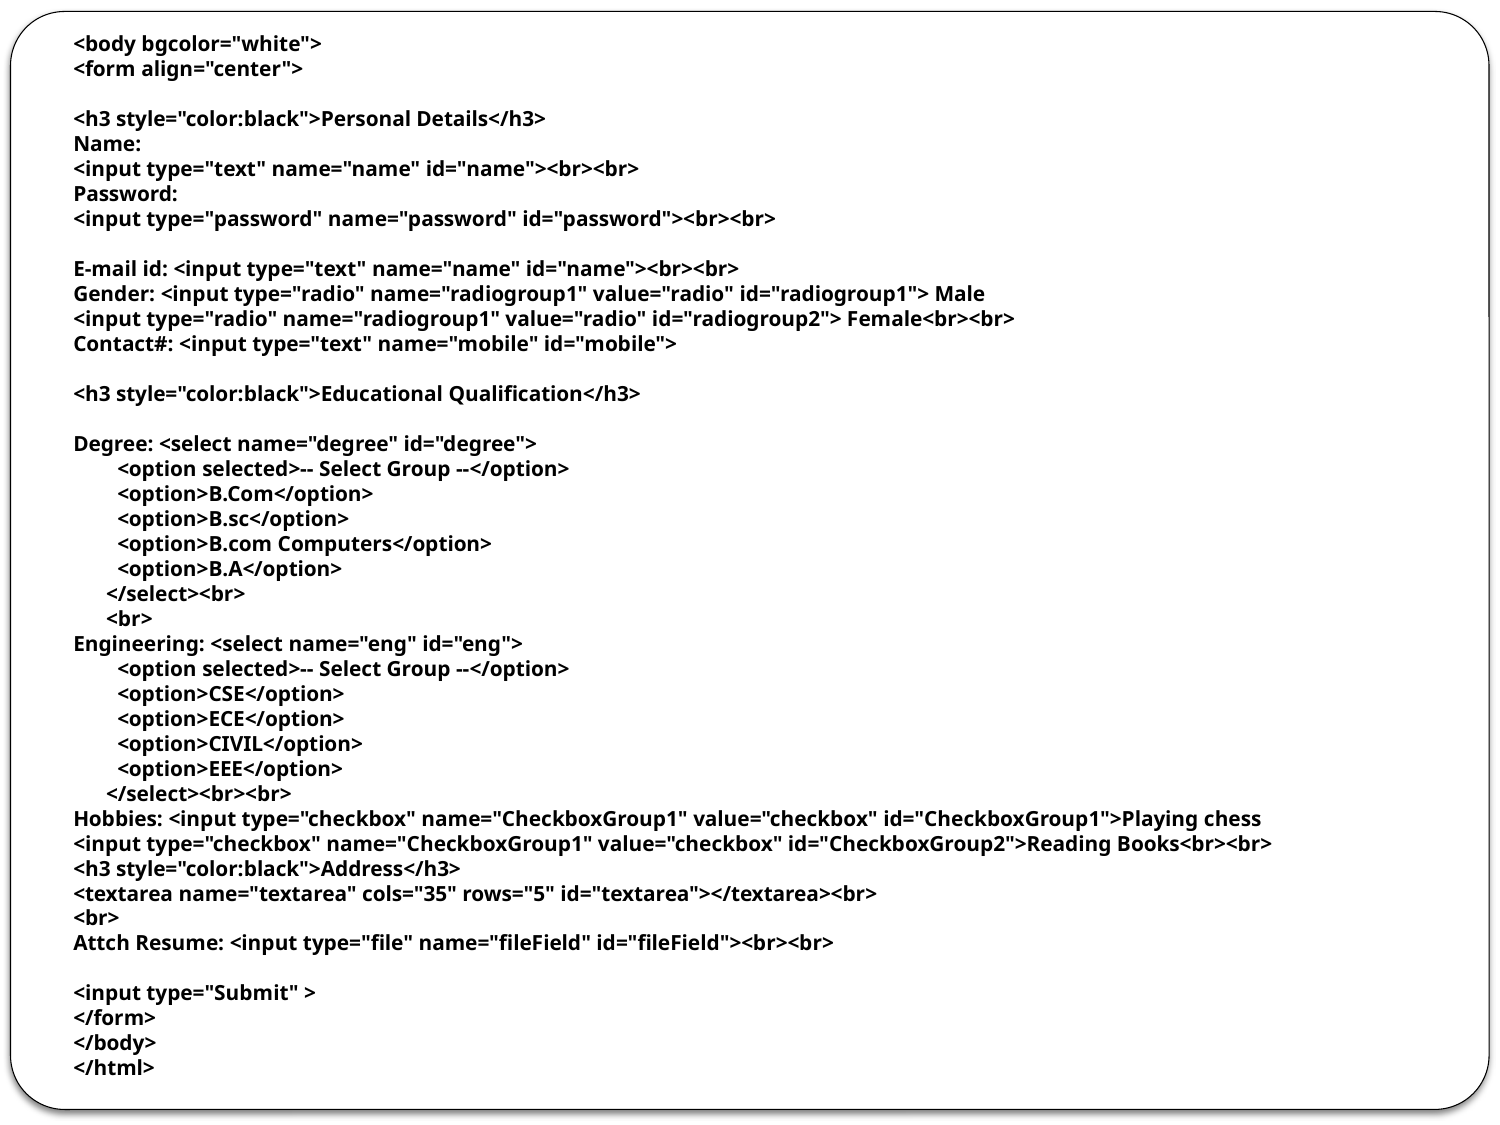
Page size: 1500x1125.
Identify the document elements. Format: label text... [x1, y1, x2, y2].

text_box <body bgcolor="white"> <form align="center"> <h3 style="color:black">Personal Details</h3> Name: <input type="text" name="name" id="name"><br><br> Password: <input type="password" name="password" id="password"><br><br> E-mail id: <input type="text" name="name" id="name"><br><br> Gender: <input type="radio" name="radiogroup1" value="radio" id="radiogroup1"> Male <input type="radio" name="radiogroup1" value="radio" id="radiogroup2"> Female<br><br> Contact#: <input type="text" name="mobile" id="mobile"> <h3 style="color:black">Educational Qualification</h3> Degree: <select name="degree" id="degree"> <option selected>-- Select Group --</option> <option>B.Com</option> <option>B.sc</option> <option>B.com Computers</option> <option>B.A</option> </select><br> <br> Engineering: <select name="eng" id="eng"> <option selected>-- Select Group --</option> <option>CSE</option> <option>ECE</option> <option>CIVIL</option> <option>EEE</option> </select><br><br> Hobbies: <input type="checkbox" name="CheckboxGroup1" value="checkbox" id="CheckboxGroup1">Playing chess <input type="checkbox" name="CheckboxGroup1" value="checkbox" id="CheckboxGroup2">Reading Books<br><br> <h3 style="color:black">Address</h3> <textarea name="textarea" cols="35" rows="5" id="textarea"></textarea><br> <br> Attch Resume: <input type="file" name="fileField" id="fileField"><br><br> <input type="Submit" > </form> </body> </html> [58, 23, 1442, 1088]
